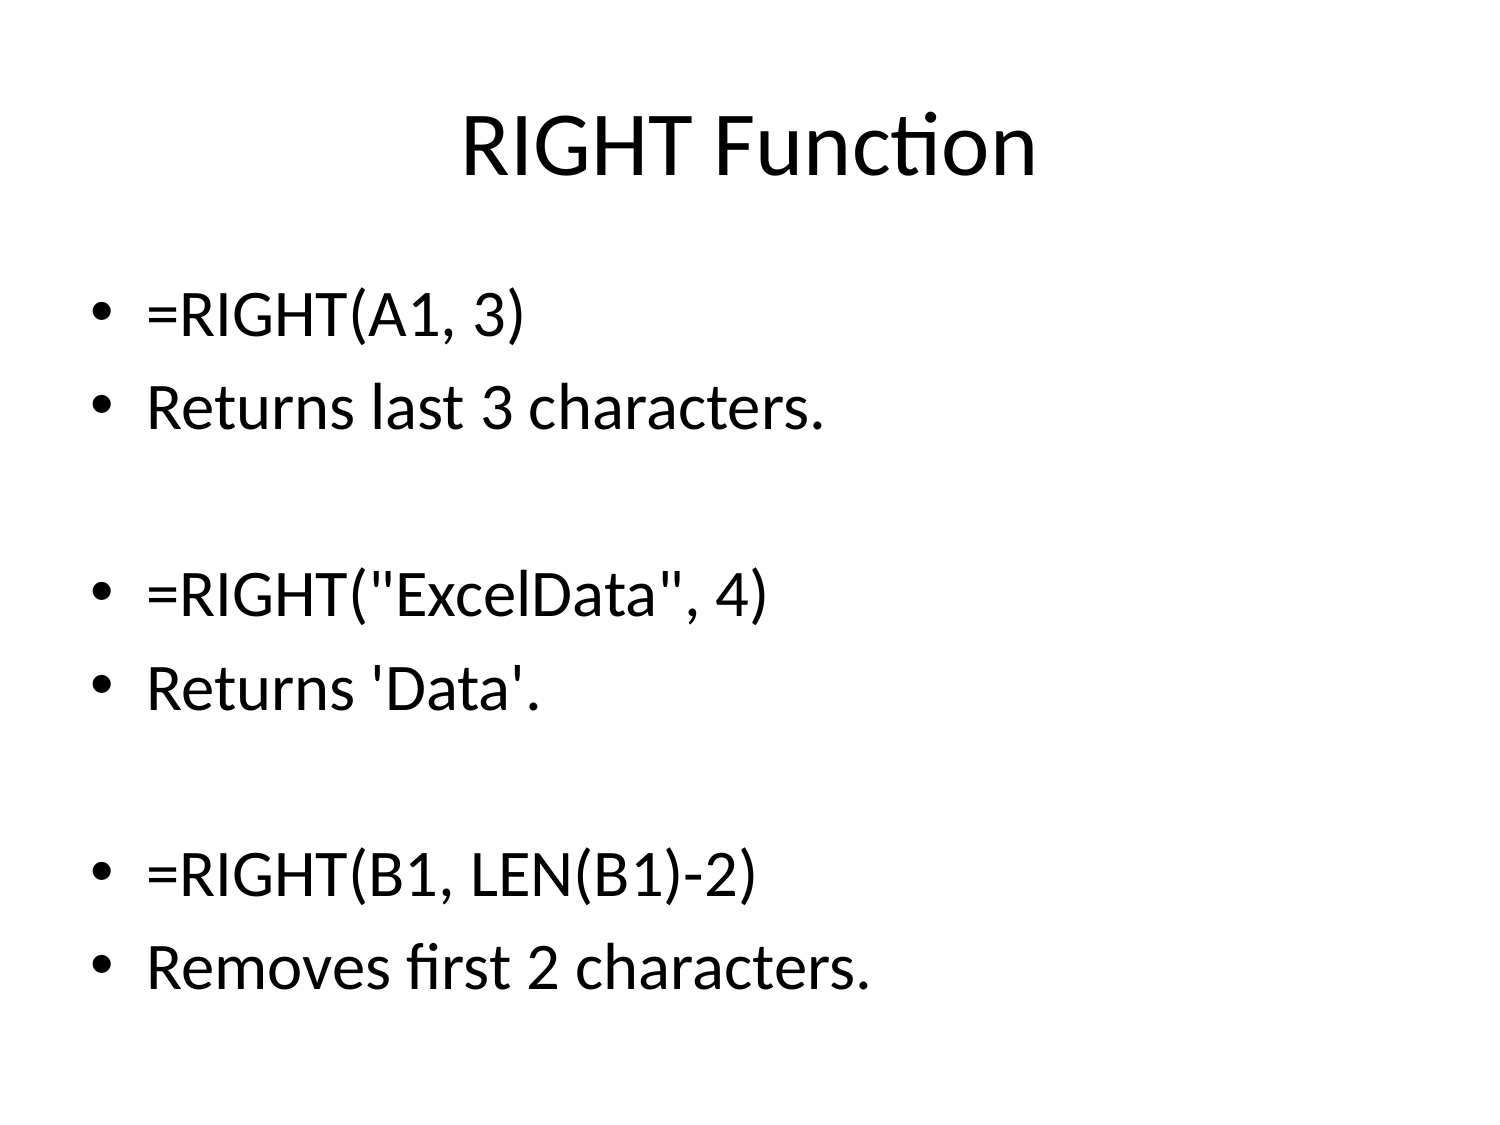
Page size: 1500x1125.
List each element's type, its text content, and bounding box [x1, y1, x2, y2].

list =RIGHT(A1, 3) Returns last 3 characters. =RIGHT("ExcelData", 4) Returns 'Data'. =RIGHT(B1, LEN(B1)-2) Removes first 2 characters. [75, 262, 1425, 1005]
title RIGHT Function [75, 45, 1425, 233]
